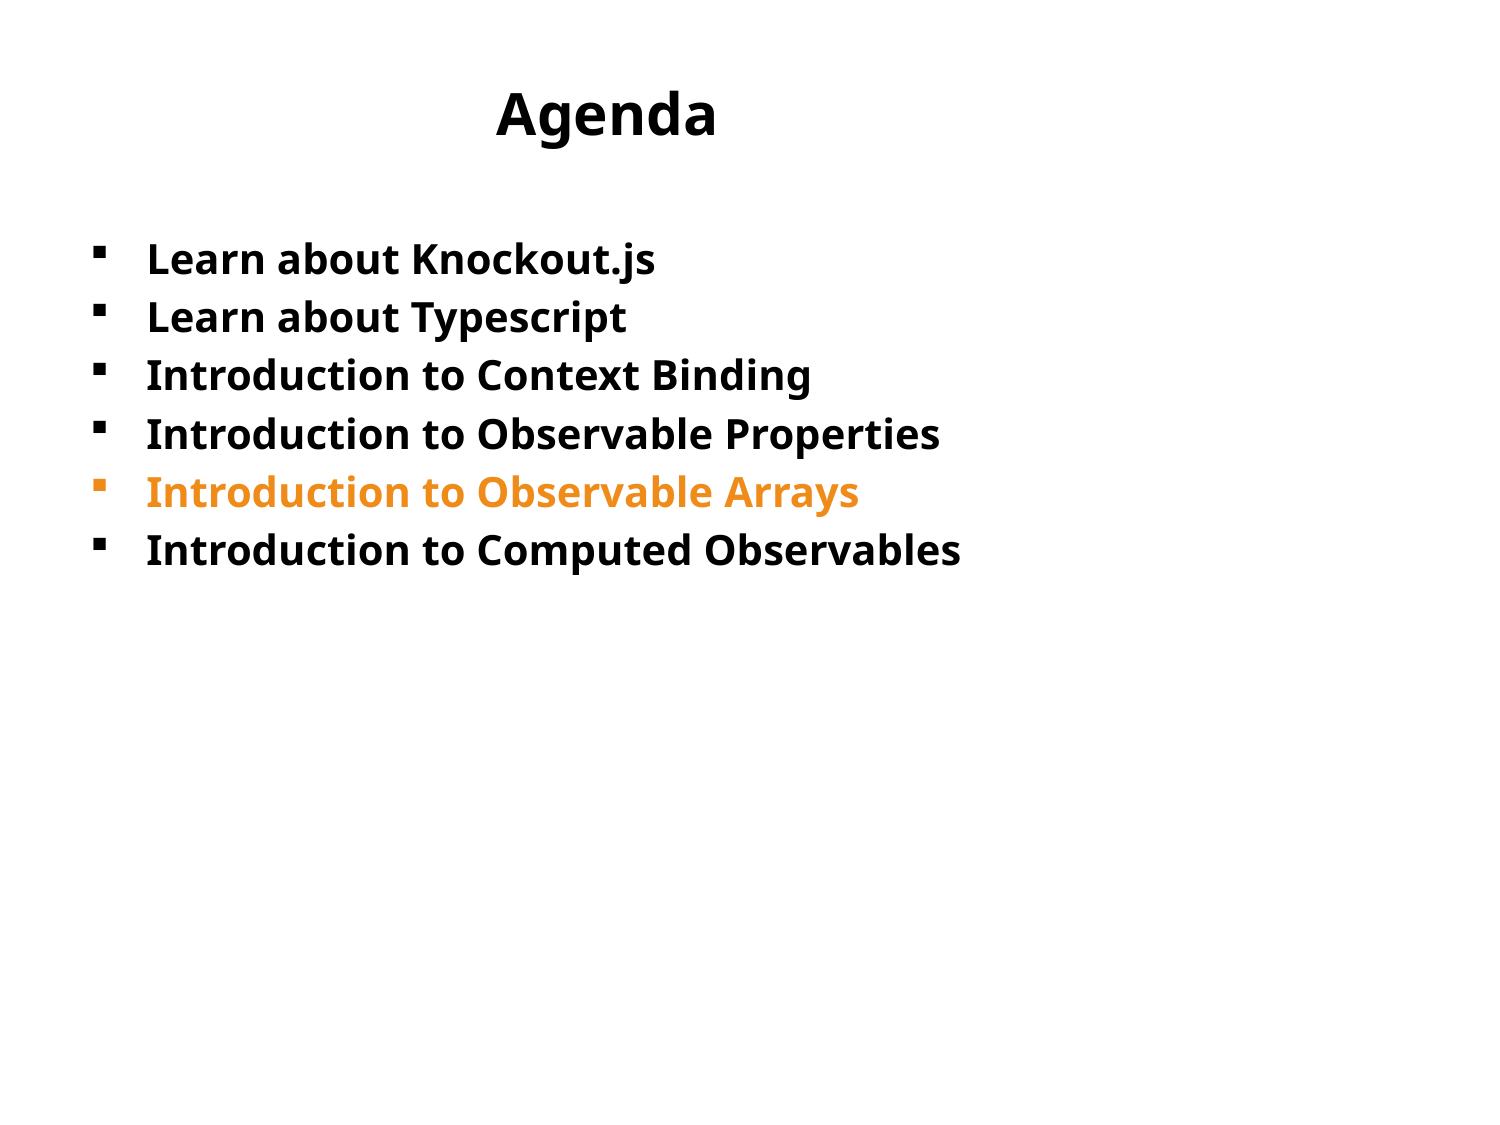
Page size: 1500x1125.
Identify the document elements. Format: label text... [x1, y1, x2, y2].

title Agenda [74, 49, 1426, 176]
list Learn about Knockout.js Learn about Typescript Introduction to Context Binding Introduction to Observable Properties Introduction to Observable Arrays Introduction to Computed Observables [74, 224, 1426, 963]
